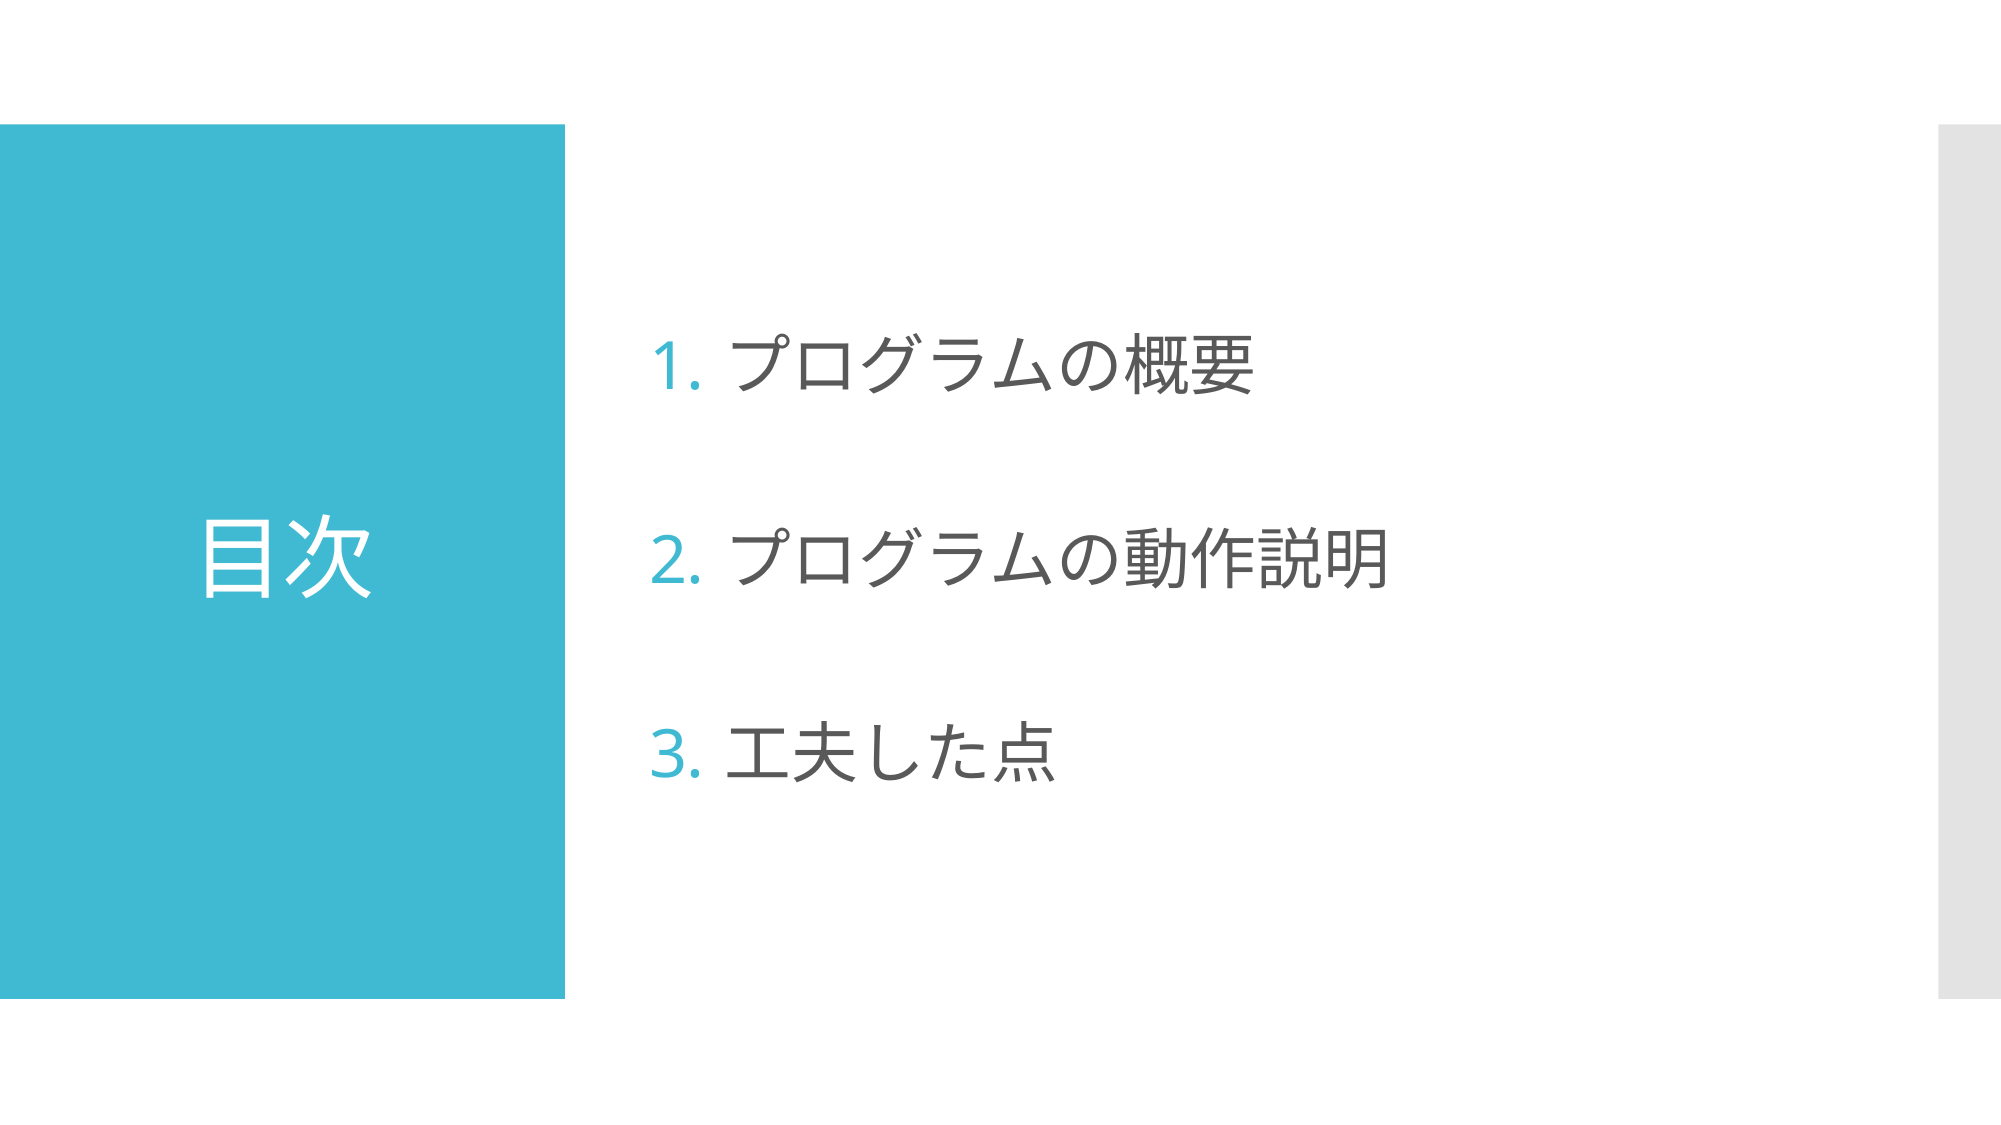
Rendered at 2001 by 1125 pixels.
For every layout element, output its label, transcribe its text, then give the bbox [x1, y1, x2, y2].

title 目次 [41, 184, 525, 940]
list プログラムの概要 プログラムの動作説明 工夫した点 [634, 141, 1835, 982]
